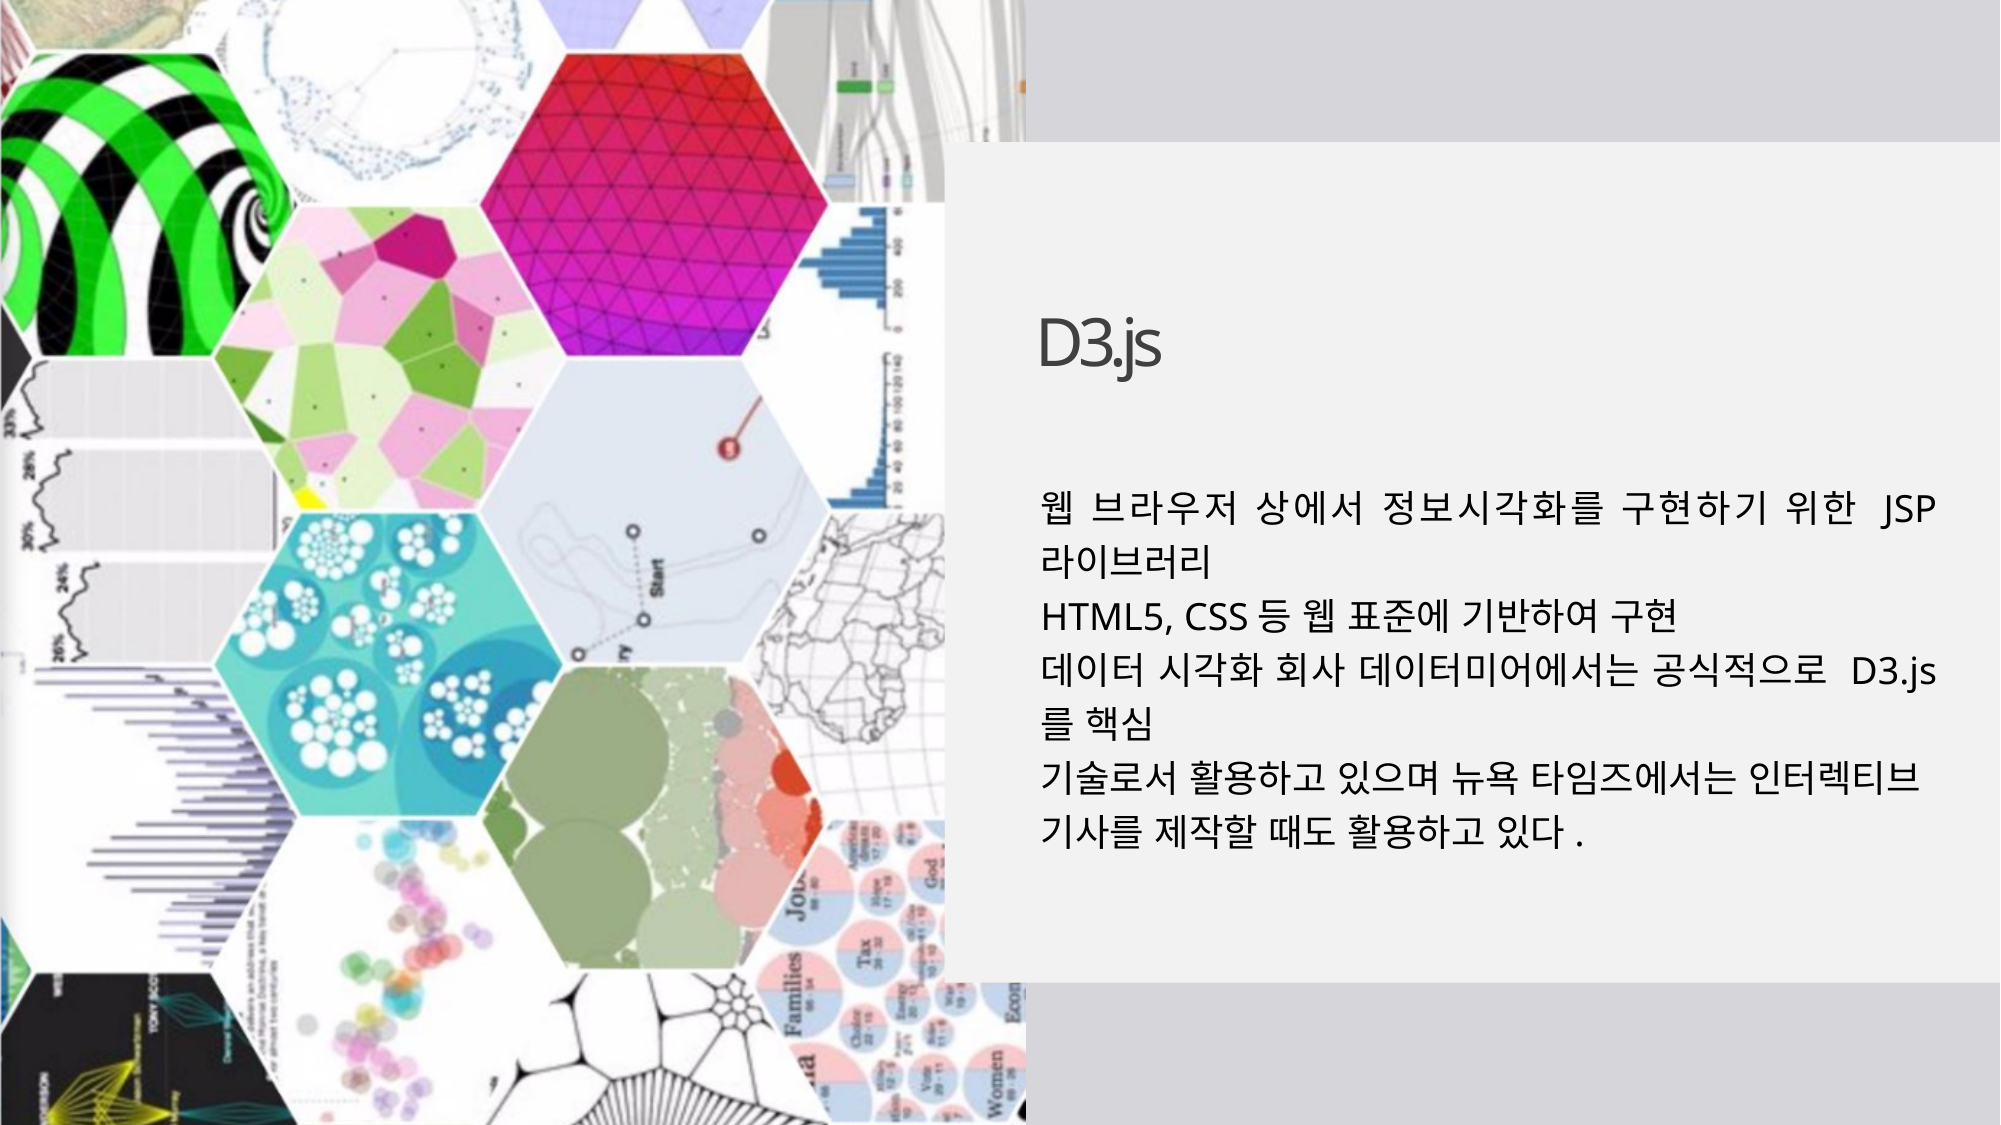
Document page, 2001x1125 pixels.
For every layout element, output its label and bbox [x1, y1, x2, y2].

text_box [944, 142, 2000, 983]
picture [0, 0, 1608, 1125]
